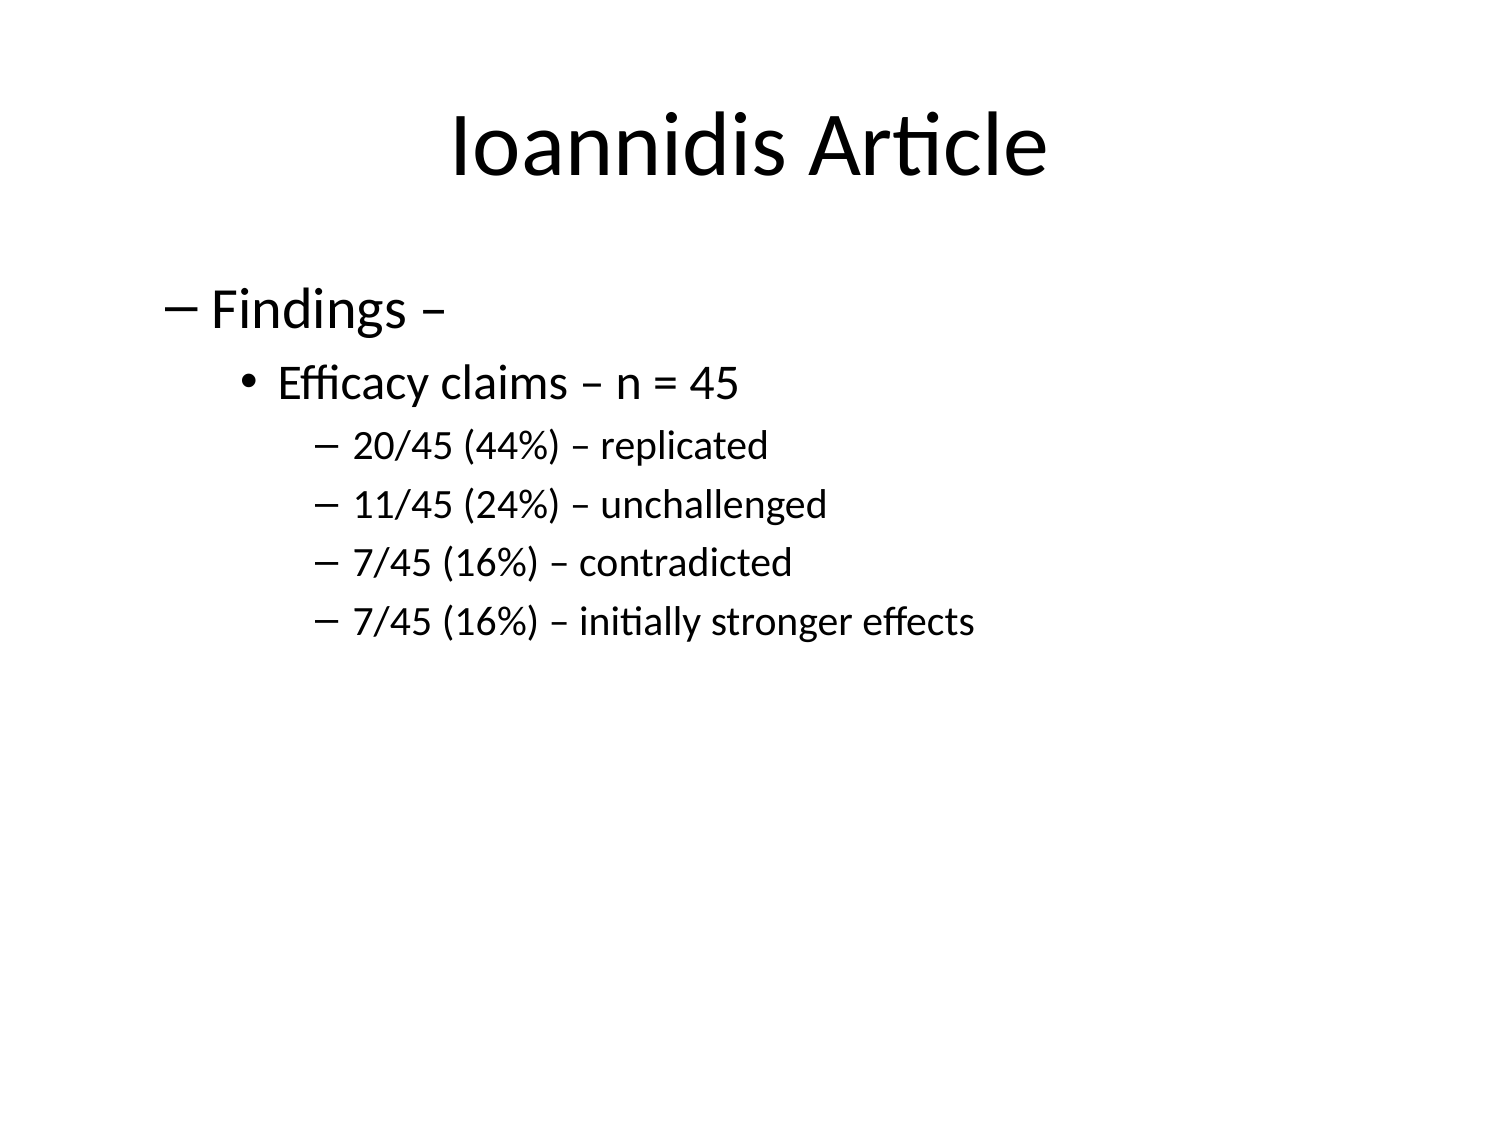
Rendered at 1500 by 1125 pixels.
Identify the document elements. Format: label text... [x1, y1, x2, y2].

title Ioannidis Article [75, 45, 1425, 233]
list Findings – Efficacy claims – n = 45 20/45 (44%) – replicated 11/45 (24%) – unchallenged 7/45 (16%) – contradicted 7/45 (16%) – initially stronger effects [75, 262, 1425, 1005]
